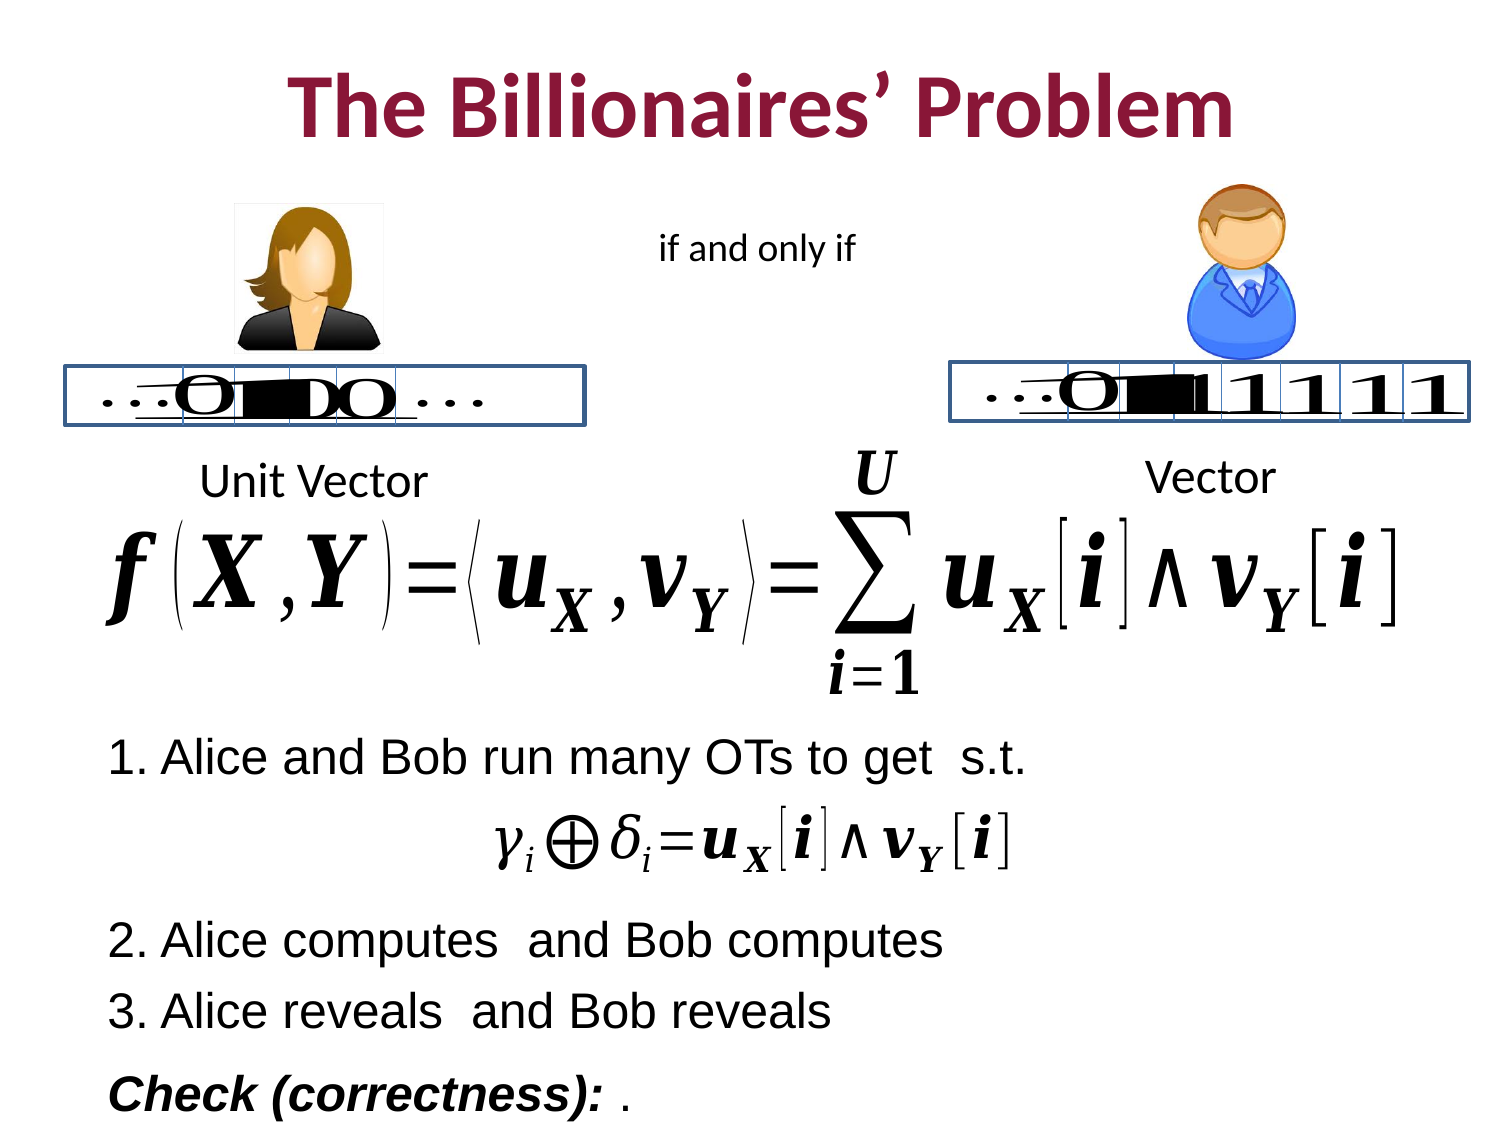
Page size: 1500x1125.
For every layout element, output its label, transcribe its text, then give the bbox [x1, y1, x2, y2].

picture [1187, 184, 1296, 349]
title The Billionaires’ Problem [0, 7, 1500, 195]
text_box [949, 349, 1474, 429]
picture [234, 203, 385, 354]
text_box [64, 354, 585, 434]
